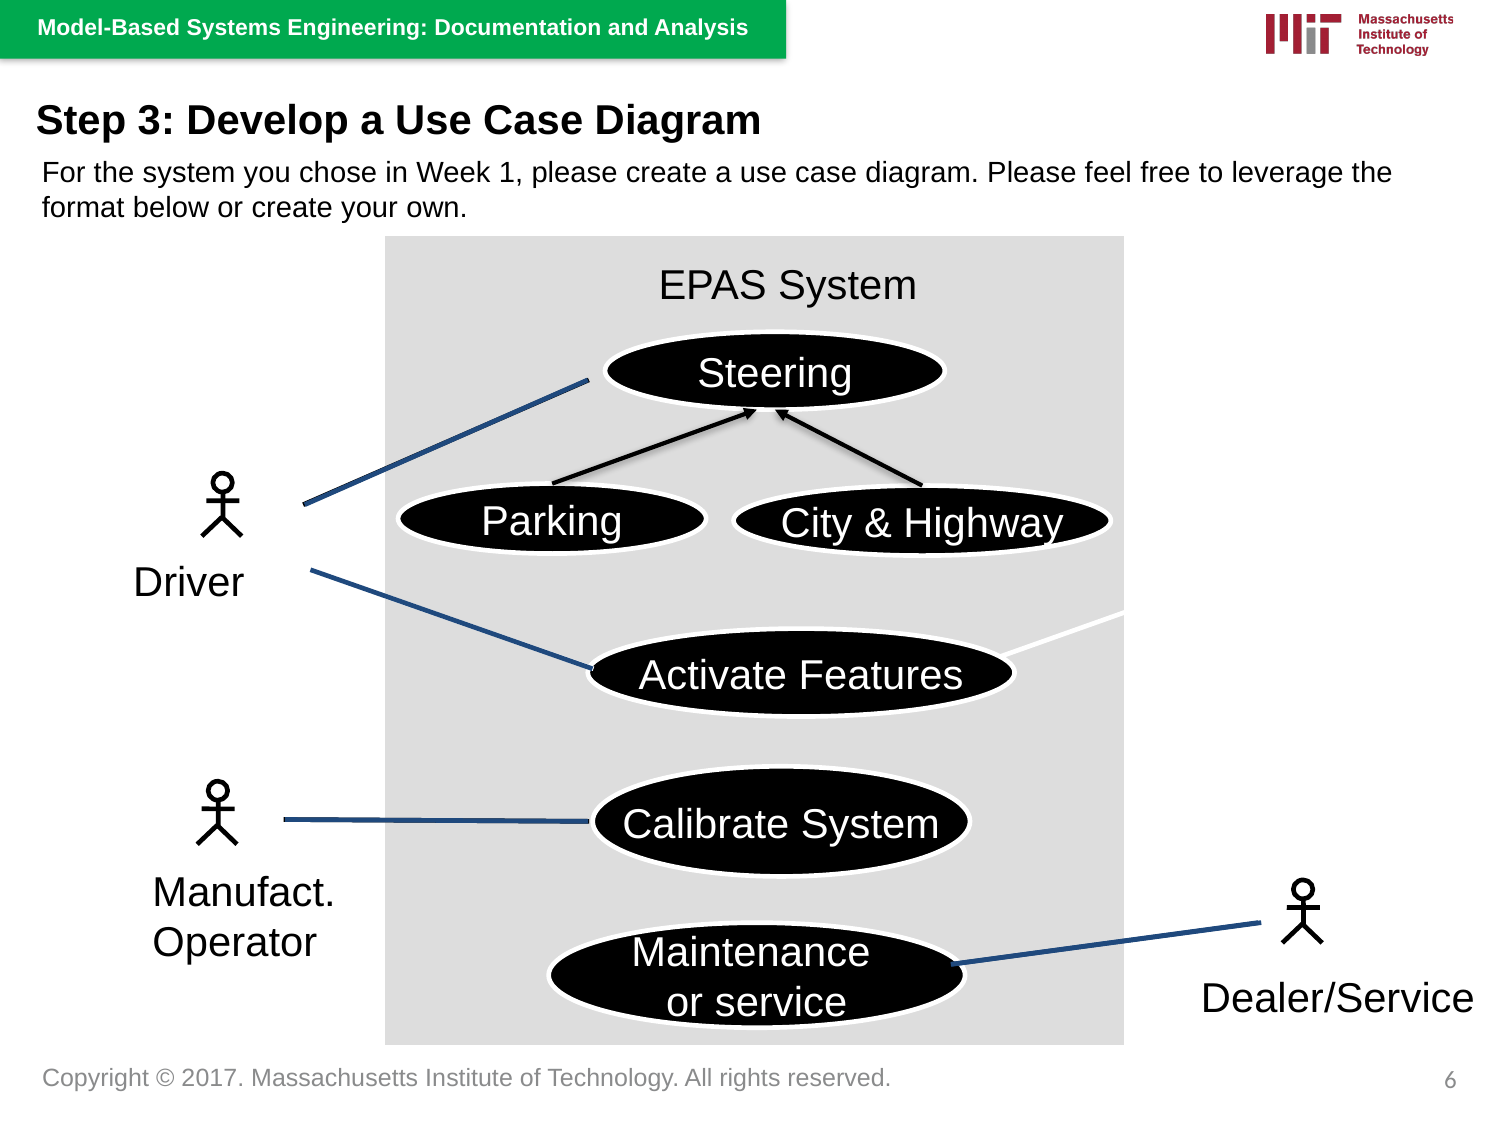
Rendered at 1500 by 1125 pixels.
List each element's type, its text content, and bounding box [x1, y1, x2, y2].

text_box [212, 473, 233, 493]
picture [1266, 14, 1454, 56]
text_box [384, 235, 1126, 1046]
text_box Maintenance or service [548, 922, 966, 1028]
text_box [774, 409, 923, 486]
slide_number 6 [1121, 1055, 1472, 1116]
text_box Steering [605, 331, 945, 410]
text_box Activate Features [587, 628, 1015, 717]
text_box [1282, 879, 1323, 944]
text_box Step 3: Develop a Use Case Diagram [20, 77, 1371, 161]
text_box Driver [120, 548, 258, 612]
text_box Dealer/Service [1188, 964, 1488, 1028]
text_box Calibrate System [592, 766, 971, 877]
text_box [551, 409, 758, 484]
text_box Parking [398, 483, 707, 554]
text_box EPAS System [400, 251, 1176, 315]
text_box For the system you chose in Week 1, please create a use case diagram. Please feel free to leverage the format below or create your own. [27, 145, 1436, 231]
text_box Manufact. Operator [139, 857, 349, 971]
text_box City & Highway [733, 485, 1111, 556]
text_box [208, 781, 228, 801]
